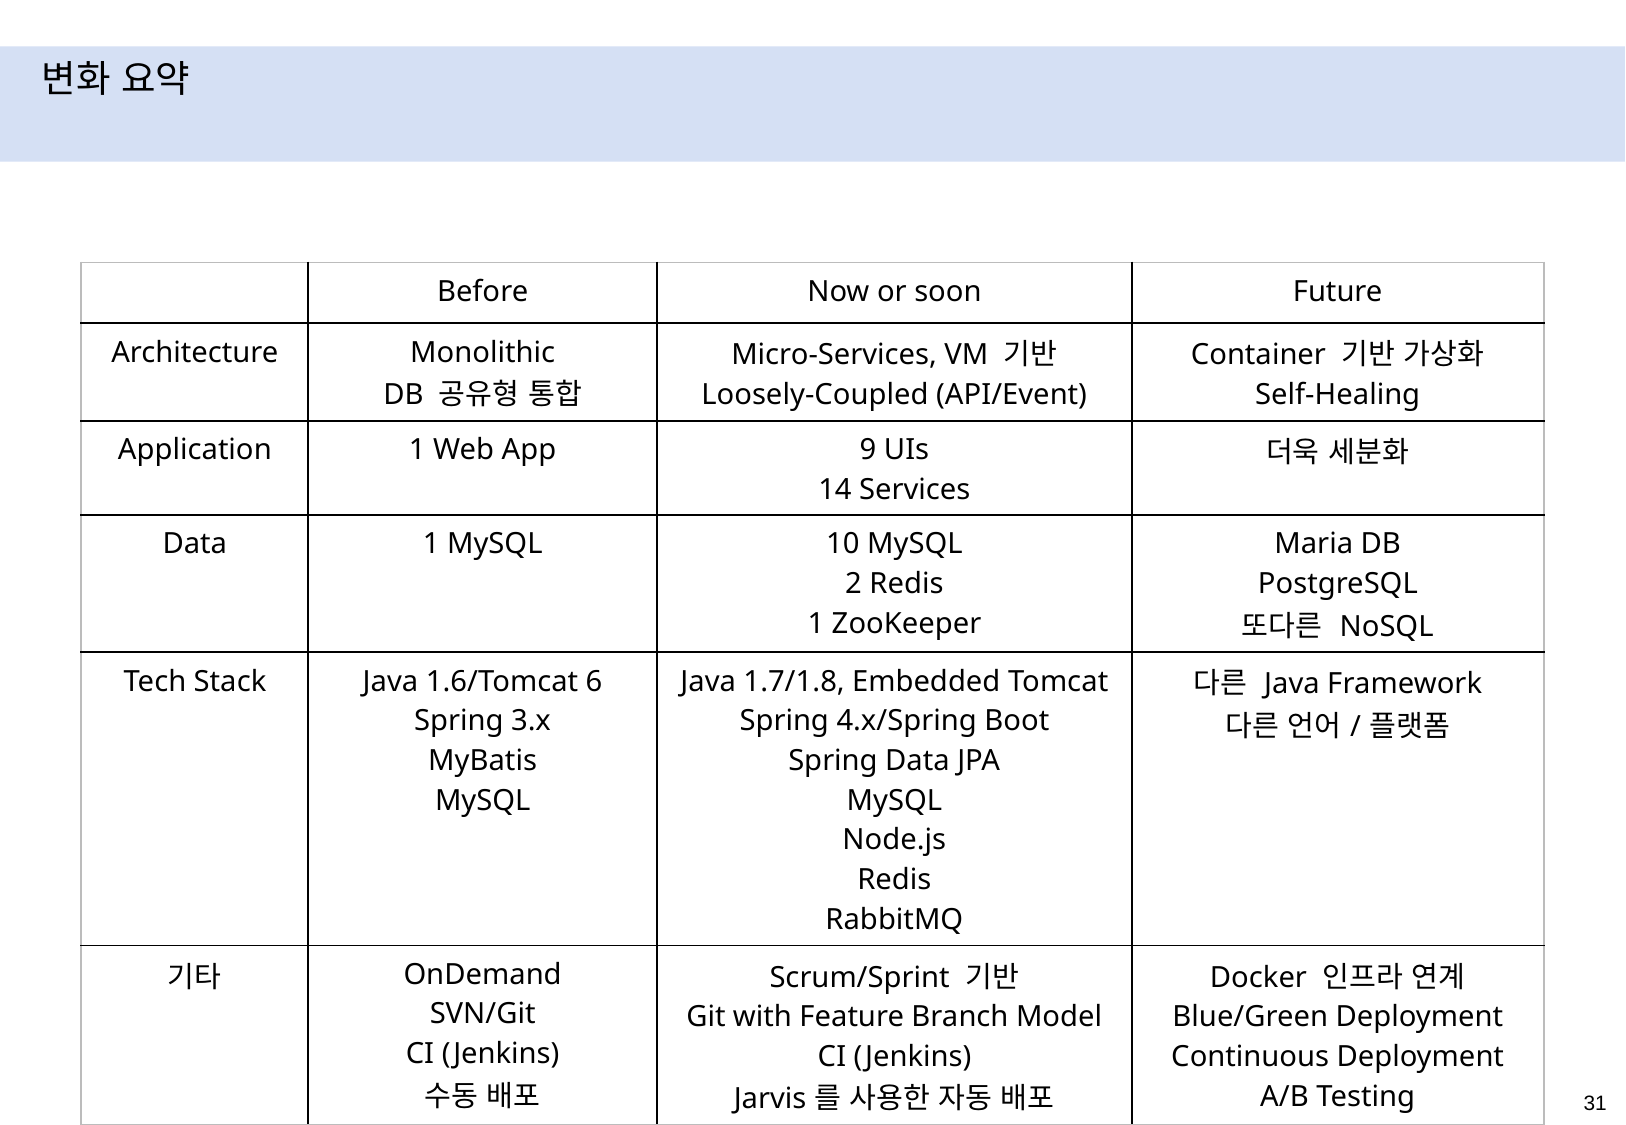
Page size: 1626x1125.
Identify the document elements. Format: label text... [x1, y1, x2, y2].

table_cell Data [82, 516, 307, 651]
table_cell Java 1.7/1.8, Embedded Tomcat Spring 4.x/Spring Boot Spring Data JPA MySQL Node.js Redis RabbitMQ [658, 653, 1131, 945]
table_cell Architecture [82, 324, 307, 420]
table_cell 10 MySQL 2 Redis 1 ZooKeeper [658, 516, 1131, 651]
table_cell 다른 Java Framework 다른 언어/플랫폼 [1133, 653, 1543, 945]
table_header Future [1133, 263, 1543, 322]
table_cell Scrum/Sprint 기반 Git with Feature Branch Model CI (Jenkins) Jarvis를 사용한 자동 배포 [658, 946, 1131, 1124]
table_cell Tech Stack [82, 653, 307, 945]
table_cell 1 MySQL [309, 516, 656, 651]
table_cell 기타 [82, 946, 307, 1124]
table_header [82, 263, 307, 322]
table_cell 더욱 세분화 [1133, 422, 1543, 514]
table_cell Application [82, 422, 307, 514]
table_cell 9 UIs 14 Services [658, 422, 1131, 514]
table_cell 1 Web App [309, 422, 656, 514]
table_header Before [309, 263, 656, 322]
table_cell OnDemand SVN/Git CI (Jenkins) 수동 배포 [309, 946, 656, 1124]
table_cell Micro-Services, VM 기반 Loosely-Coupled (API/Event) [658, 324, 1131, 420]
table_cell Java 1.6/Tomcat 6 Spring 3.x MyBatis MySQL [309, 653, 656, 945]
table_cell Maria DB PostgreSQL 또다른 NoSQL [1133, 516, 1543, 651]
table_cell Container 기반 가상화 Self-Healing [1133, 324, 1543, 420]
table_cell Docker 인프라 연계 Blue/Green Deployment Continuous Deployment A/B Testing [1133, 946, 1543, 1124]
title 변화 요약 [26, 47, 1625, 113]
table_header Now or soon [658, 263, 1131, 322]
table_cell Monolithic DB 공유형 통합 [309, 324, 656, 420]
